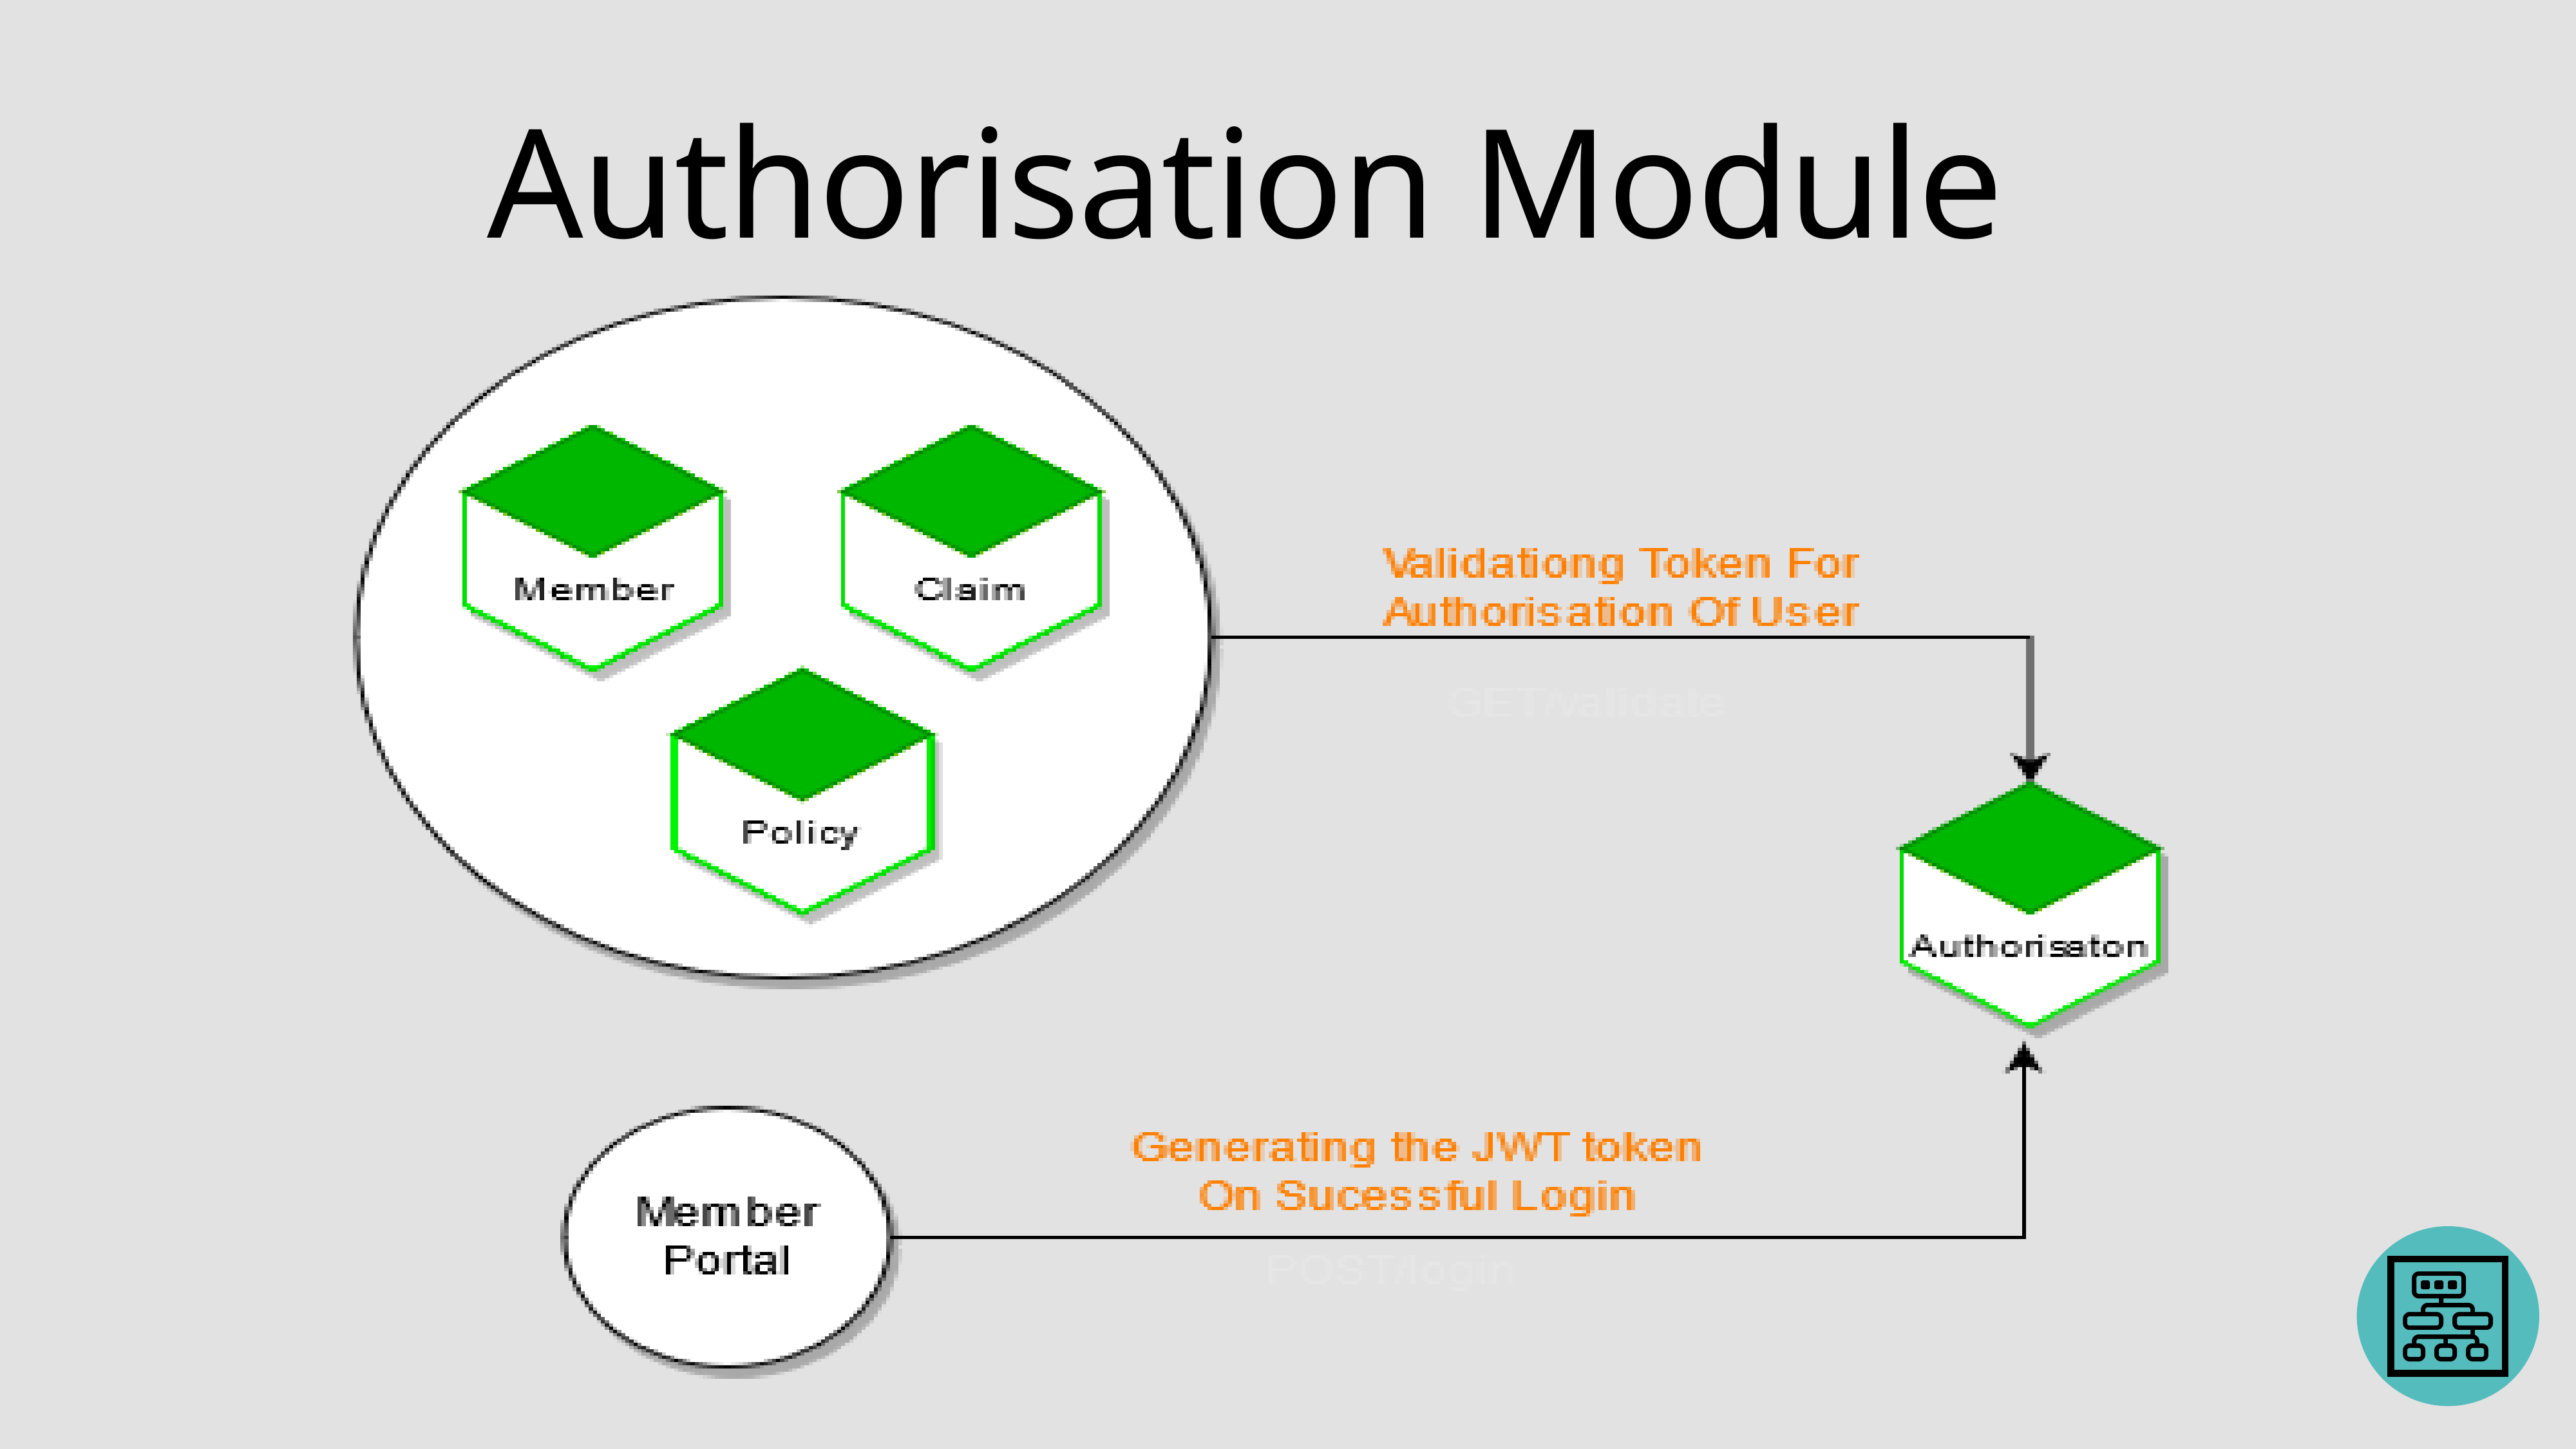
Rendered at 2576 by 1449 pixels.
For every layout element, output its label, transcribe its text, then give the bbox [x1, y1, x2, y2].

text_box [2356, 1226, 2539, 1406]
picture [353, 296, 2173, 1379]
picture [2394, 1262, 2503, 1370]
title Authorisation Module [86, 34, 2405, 273]
